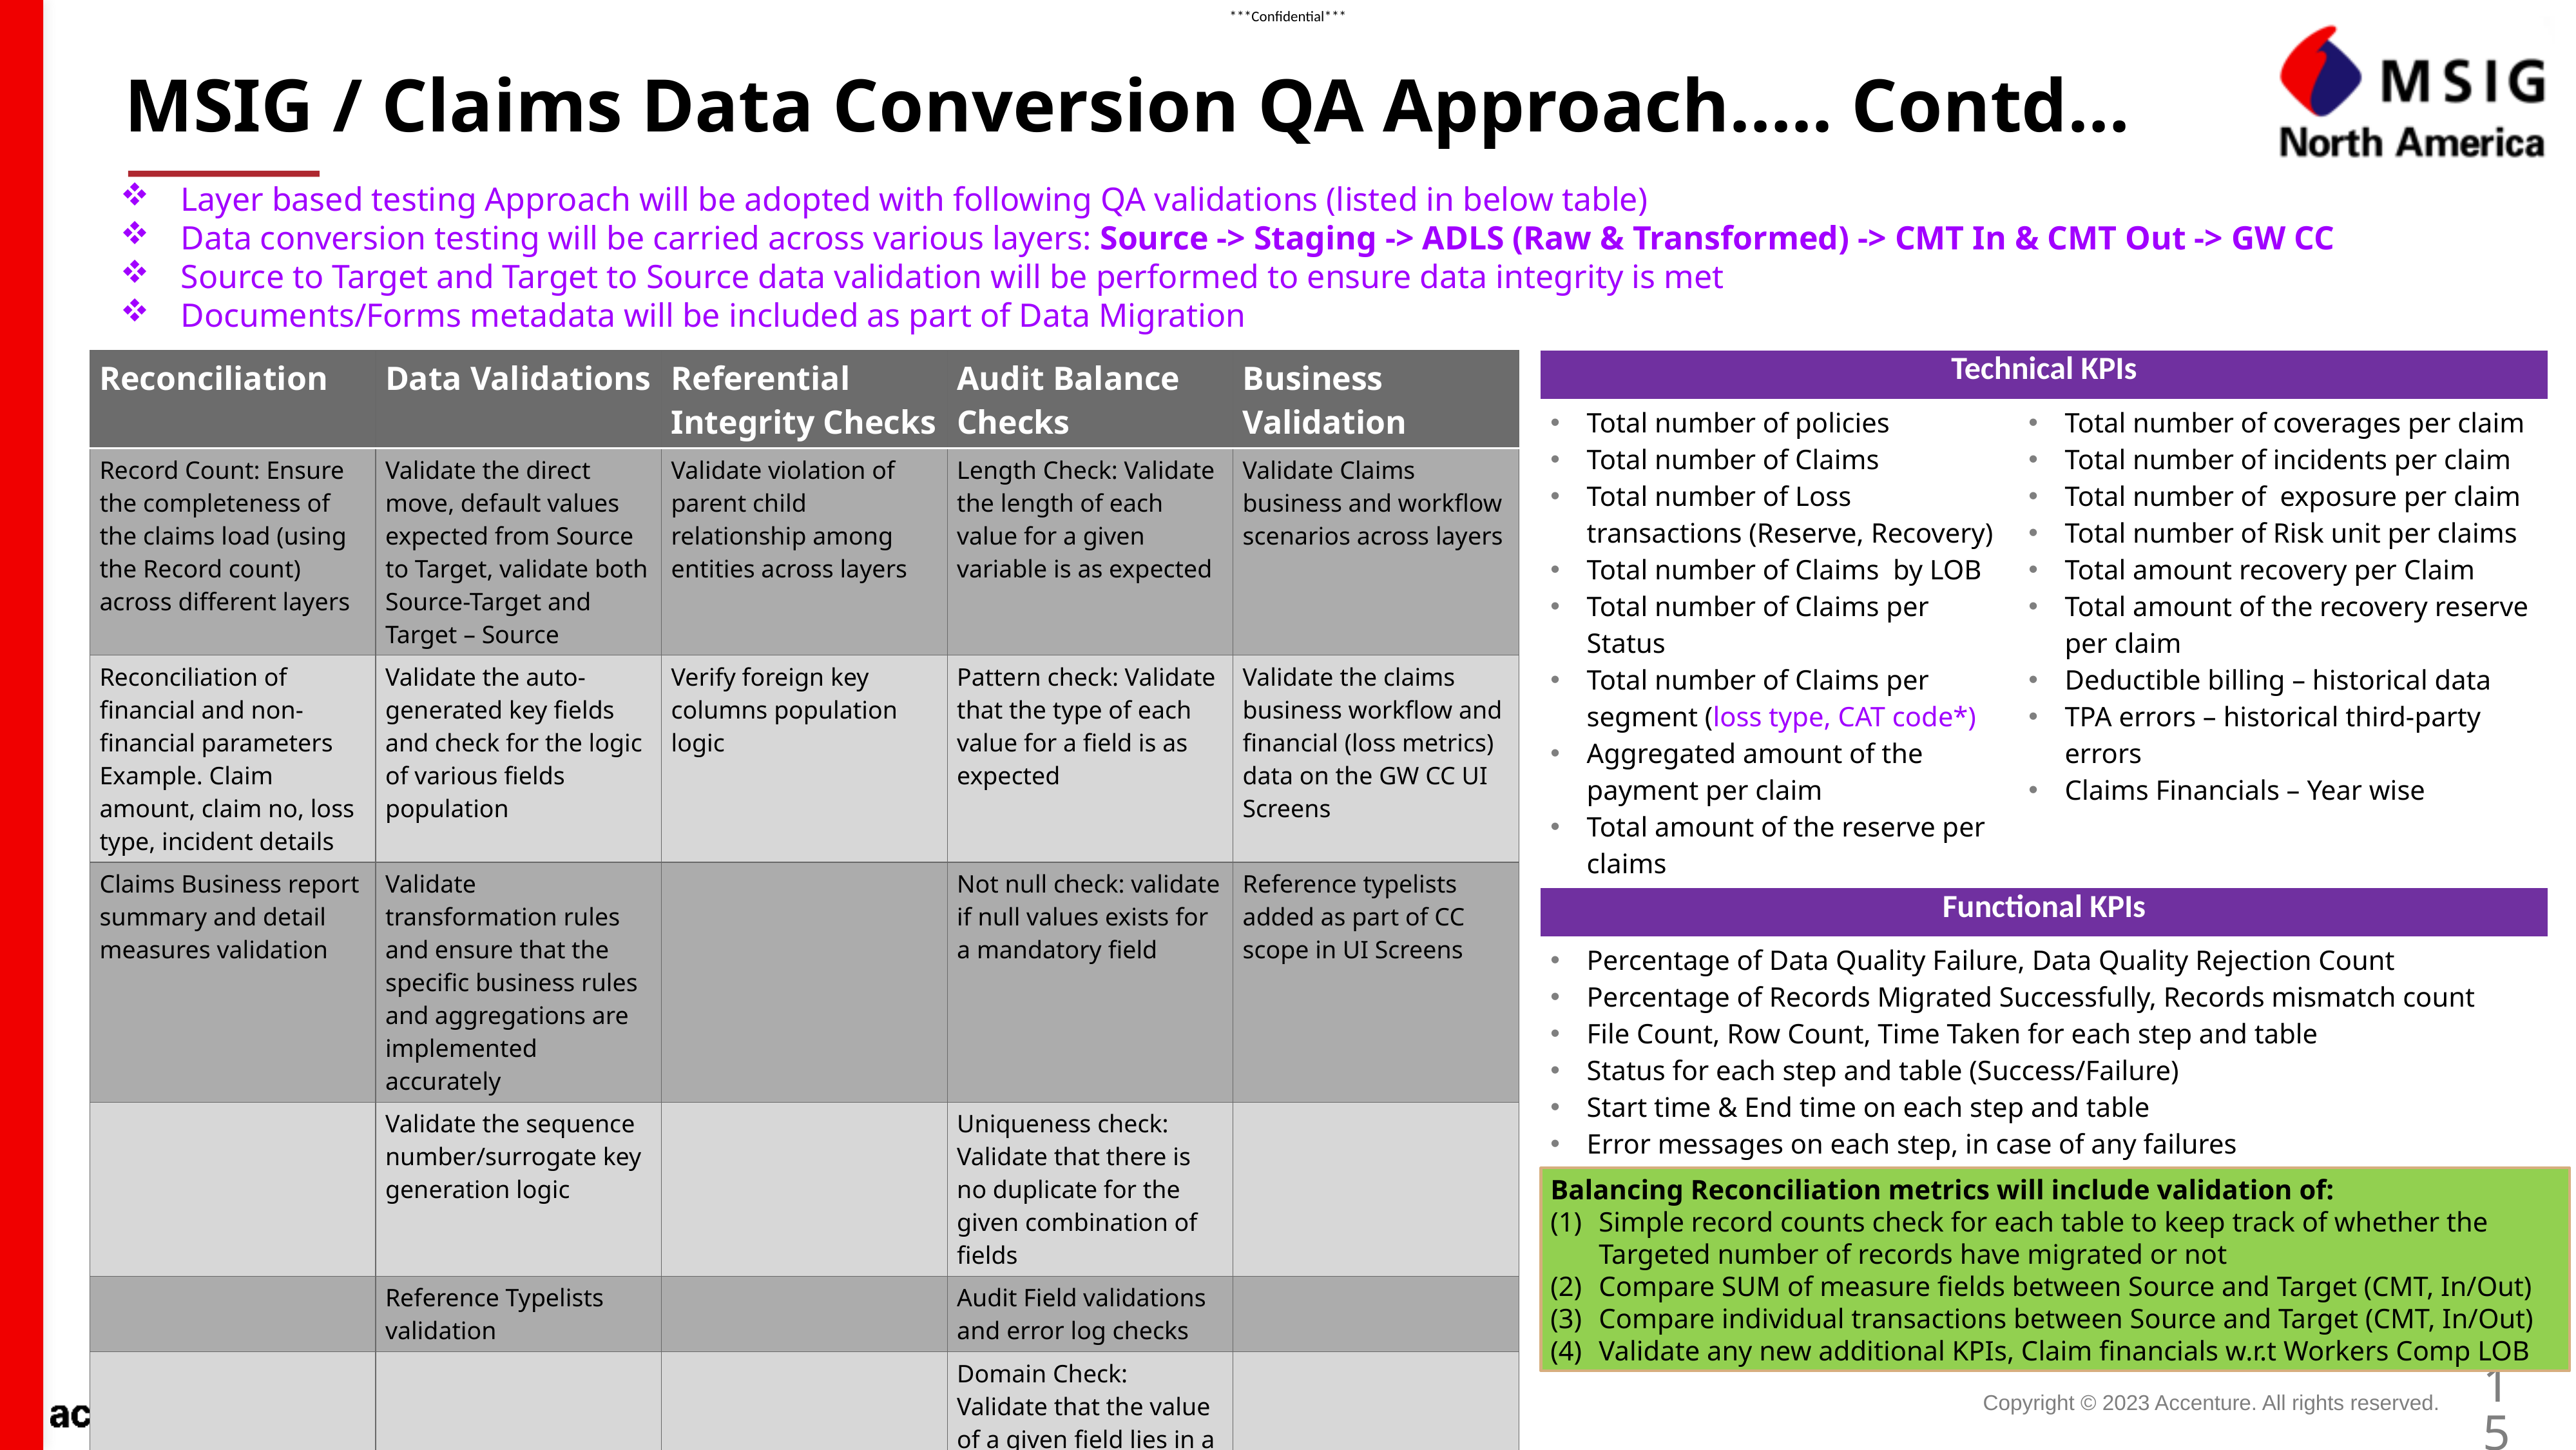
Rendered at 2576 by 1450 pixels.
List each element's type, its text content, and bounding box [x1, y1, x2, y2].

table_cell [1233, 1103, 1519, 1276]
table_cell Validate the claims business workflow and financial (loss metrics) data on the GW CC UI Screens [1233, 655, 1519, 862]
table_cell Reference Typelists validation [376, 1277, 661, 1351]
text_box MSIG / Claims Data Conversion QA Approach….. Contd… [120, 64, 2220, 153]
table_header Functional KPIs [1541, 888, 2548, 936]
picture [2271, 16, 2555, 164]
text_box [0, 0, 44, 1450]
table_header Audit Balance Checks [948, 351, 1233, 447]
table_header Technical KPIs [1541, 351, 2548, 399]
table_cell [1233, 1352, 1519, 1450]
table_cell [662, 1352, 947, 1450]
table_cell Validate violation of parent child relationship among entities across layers [662, 449, 947, 655]
slide_number 15 [2473, 1372, 2548, 1422]
table_cell Reference typelists added as part of CC scope in UI Screens [1233, 863, 1519, 1102]
table_header Data Validations [376, 351, 661, 447]
table_cell Audit Field validations and error log checks [948, 1277, 1233, 1351]
table_cell Not null check: validate if null values exists for a mandatory field [948, 863, 1233, 1102]
table_cell Validate the direct move, default values expected from Source to Target, validate both Source-Target and Target – Source [376, 449, 661, 655]
table_cell Verify foreign key columns population logic [662, 655, 947, 862]
table_cell Uniqueness check: Validate that there is no duplicate for the given combination of fields [948, 1103, 1233, 1276]
table_cell Validate Claims business and workflow scenarios across layers [1233, 449, 1519, 655]
table_cell [662, 863, 947, 1102]
text_box Layer based testing Approach will be adopted with following QA validations (listed in below table) Data conversion testing will be carried across various layers: Source -> Staging -> ADLS (Raw & Transformed) -> CMT In & CMT Out -> GW CC Source to Target and Target to Source data validation will be performed to ensure data integrity is met Documents/Forms metadata will be included as part of Data Migration [110, 174, 2526, 339]
table_cell Percentage of Data Quality Failure, Data Quality Rejection Count Percentage of Records Migrated Successfully, Records mismatch count File Count, Row Count, Time Taken for each step and table Status for each step and table (Success/Failure) Start time & End time on each step and table Error messages on each step, in case of any failures [1541, 936, 2548, 1139]
table_cell [1233, 1277, 1519, 1351]
text_box Balancing Reconciliation metrics will include validation of: Simple record counts check for each table to keep track of whether the Targeted number of records have migrated or not Compare SUM of measure fields between Source and Target (CMT, In/Out) Compare individual transactions between Source and Target (CMT, In/Out) Validate any new additional KPIs, Claim financials w.r.t Workers Comp LOB [1539, 1166, 2571, 1372]
table_cell Domain Check: Validate that the value of a given field lies in a pre-defined domain (Master data) [948, 1352, 1233, 1450]
table_cell [662, 1277, 947, 1351]
table_cell Total number of coverages per claim Total number of incidents per claim Total number of exposure per claim Total number of Risk unit per claims Total amount recovery per Claim Total amount of the recovery reserve per claim Deductible billing – historical data TPA errors – historical third-party errors Claims Financials – Year wise [2019, 399, 2548, 860]
table_cell Validate transformation rules and ensure that the specific business rules and aggregations are implemented accurately [376, 863, 661, 1102]
table_header Reconciliation [90, 351, 375, 447]
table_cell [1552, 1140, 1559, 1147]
table_header Referential Integrity Checks [662, 351, 947, 447]
picture [50, 1379, 90, 1427]
table_cell Validate the sequence number/surrogate key generation logic [376, 1103, 661, 1276]
table_cell Record Count: Ensure the completeness of the claims load (using the Record count) across different layers [90, 449, 375, 655]
table_cell [90, 1277, 375, 1351]
table_cell [90, 1103, 375, 1276]
table_cell [662, 1103, 947, 1276]
table_cell Pattern check: Validate that the type of each value for a field is as expected [948, 655, 1233, 862]
table_header Business Validation [1233, 351, 1519, 447]
table_cell Length Check: Validate the length of each value for a given variable is as expected [948, 449, 1233, 655]
table_cell Reconciliation of financial and non-financial parameters Example. Claim amount, claim no, loss type, incident details [90, 655, 375, 862]
table_cell Total number of policies Total number of Claims Total number of Loss transactions (Reserve, Recovery) Total number of Claims by LOB Total number of Claims per Status Total number of Claims per segment (loss type, CAT code*) Aggregated amount of the payment per claim Total amount of the reserve per claims [1541, 399, 2019, 860]
table_cell [90, 1352, 375, 1450]
table_cell [376, 1352, 661, 1450]
table_cell Claims Business report summary and detail measures validation [90, 863, 375, 1102]
table_cell Validate the auto-generated key fields and check for the logic of various fields population [376, 655, 661, 862]
